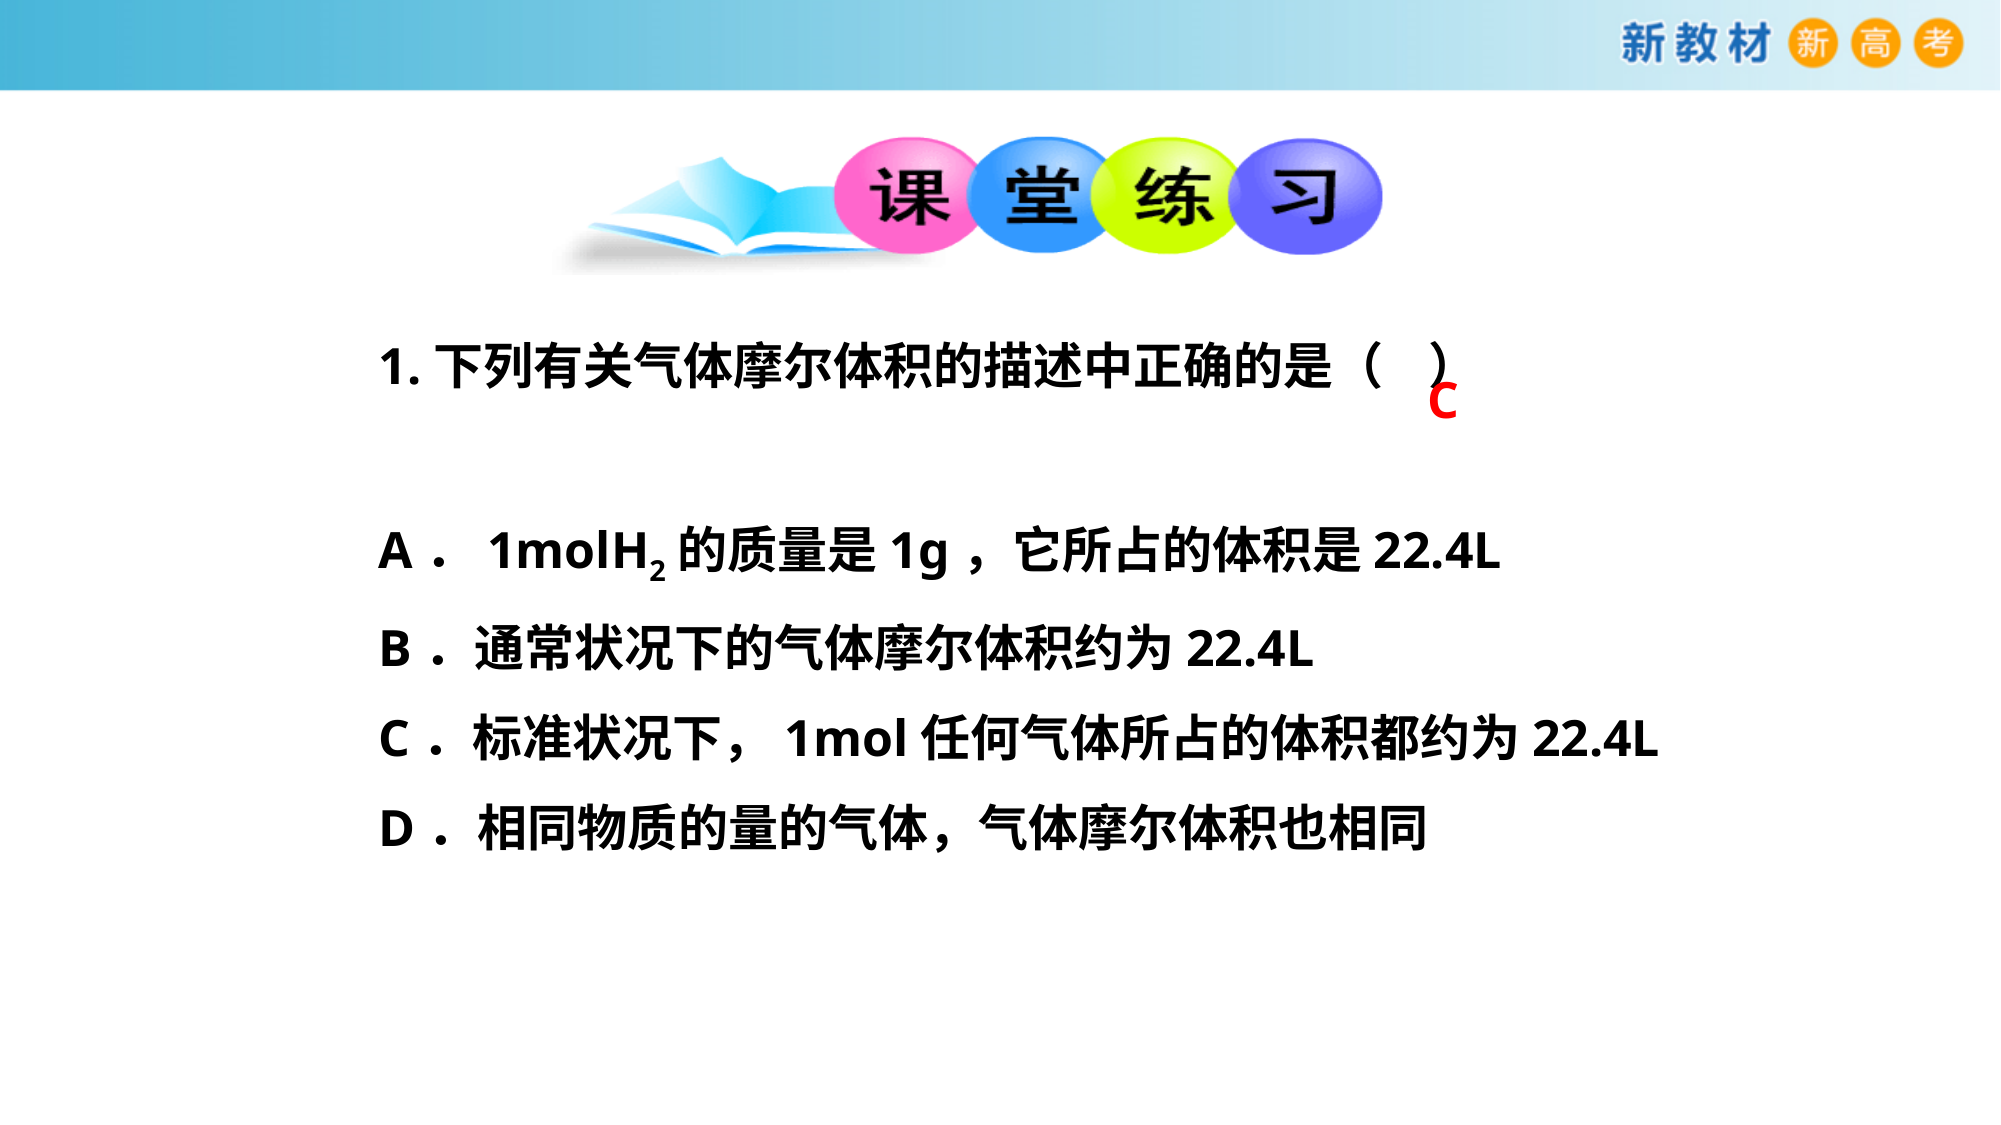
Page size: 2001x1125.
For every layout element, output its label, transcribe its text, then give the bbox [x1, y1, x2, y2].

text_box 1.下列有关气体摩尔体积的描述中正确的是（ ） A．1molH2的质量是1g，它所占的体积是22.4L B．通常状况下的气体摩尔体积约为22.4L C．标准状况下，1mol任何气体所占的体积都约为22.4L D．相同物质的量的气体，气体摩尔体积也相同 [364, 297, 1724, 865]
picture [0, 0, 2001, 1125]
text_box C [1412, 361, 1594, 436]
